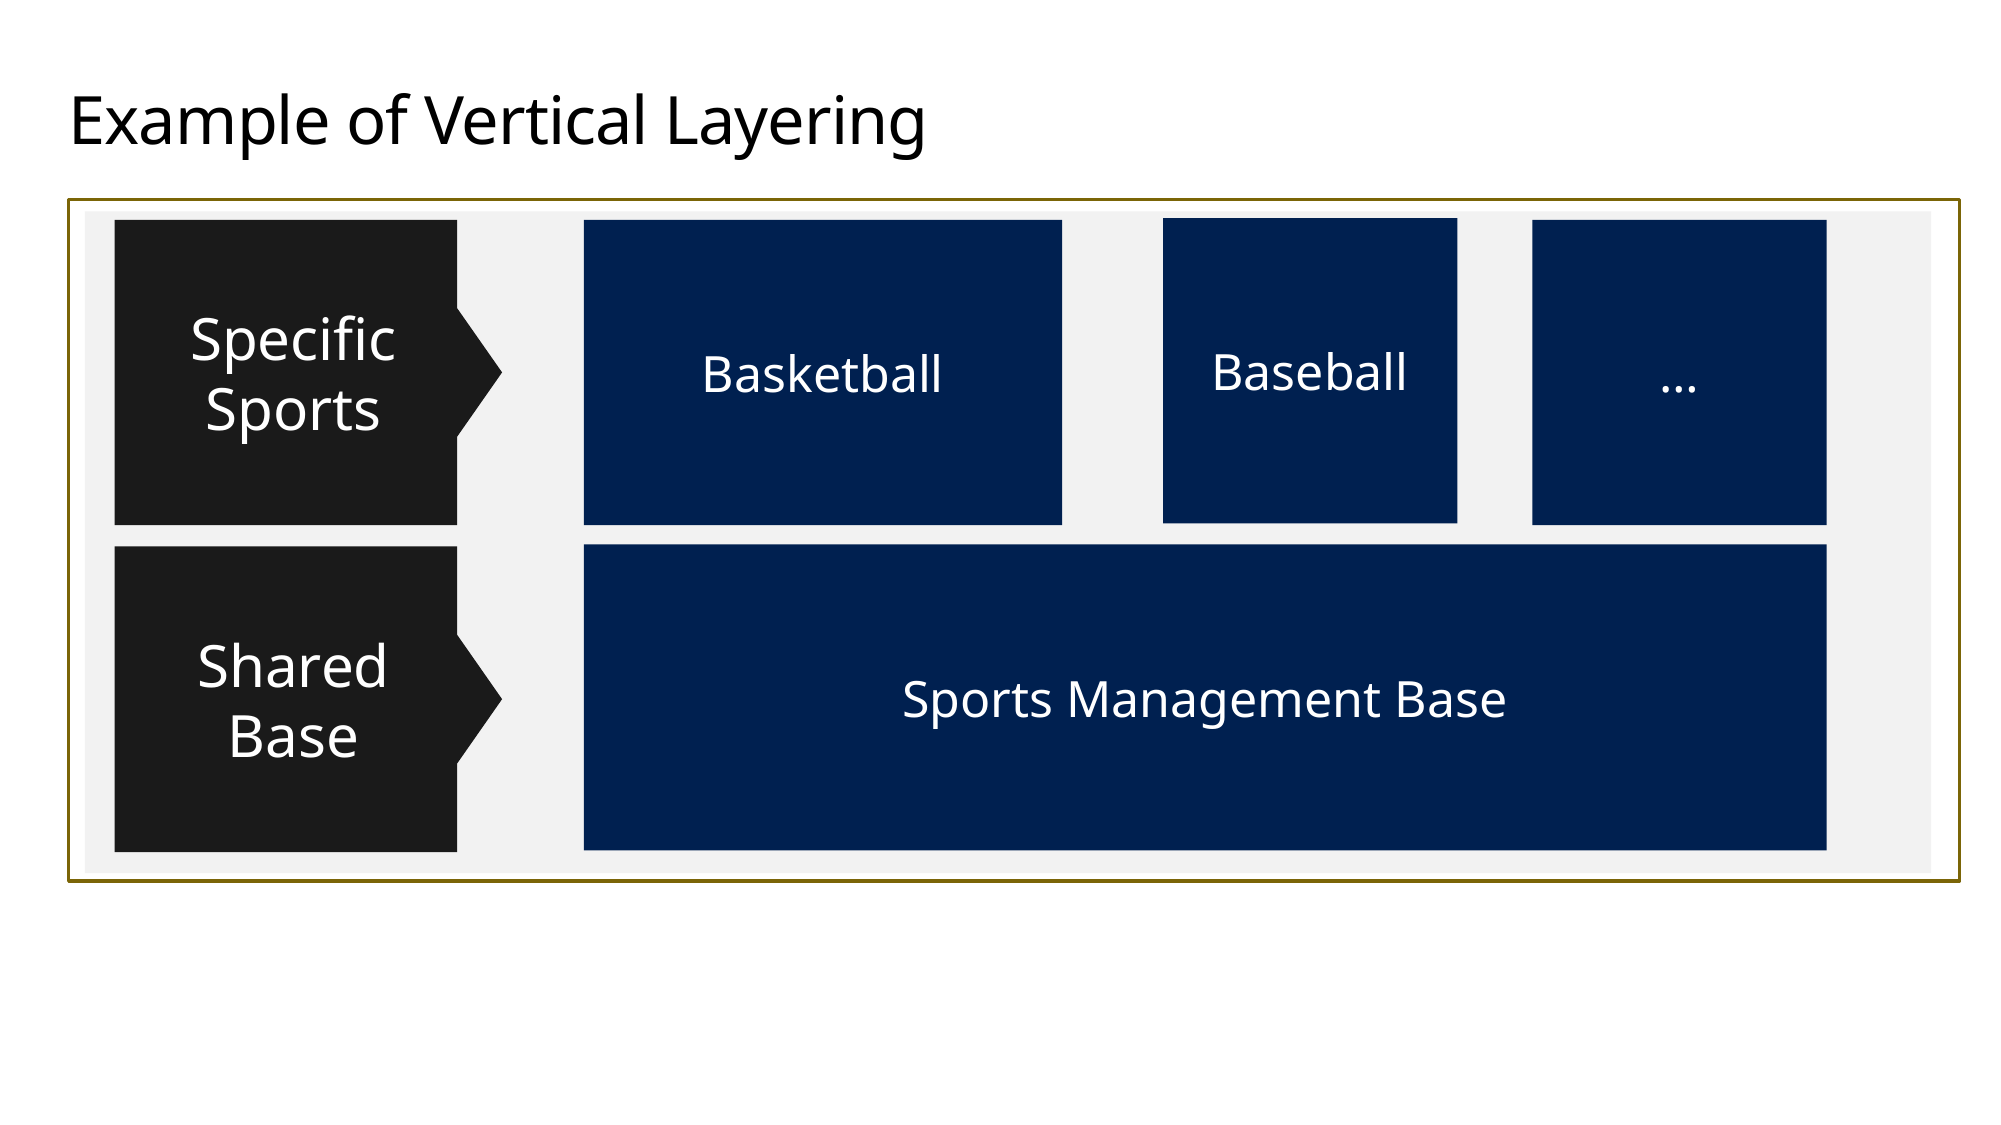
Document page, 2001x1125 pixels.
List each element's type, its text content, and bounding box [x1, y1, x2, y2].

text_box Basketball [583, 218, 1064, 526]
text_box … [1531, 218, 1828, 526]
text_box [84, 210, 1932, 874]
text_box Baseball [1162, 217, 1459, 525]
text_box Specific Sports [113, 218, 503, 527]
text_box [68, 199, 1960, 882]
text_box Sports Management Base [583, 543, 1828, 852]
text_box Shared Base [113, 545, 503, 853]
title Example of Vertical Layering [68, 72, 1930, 184]
